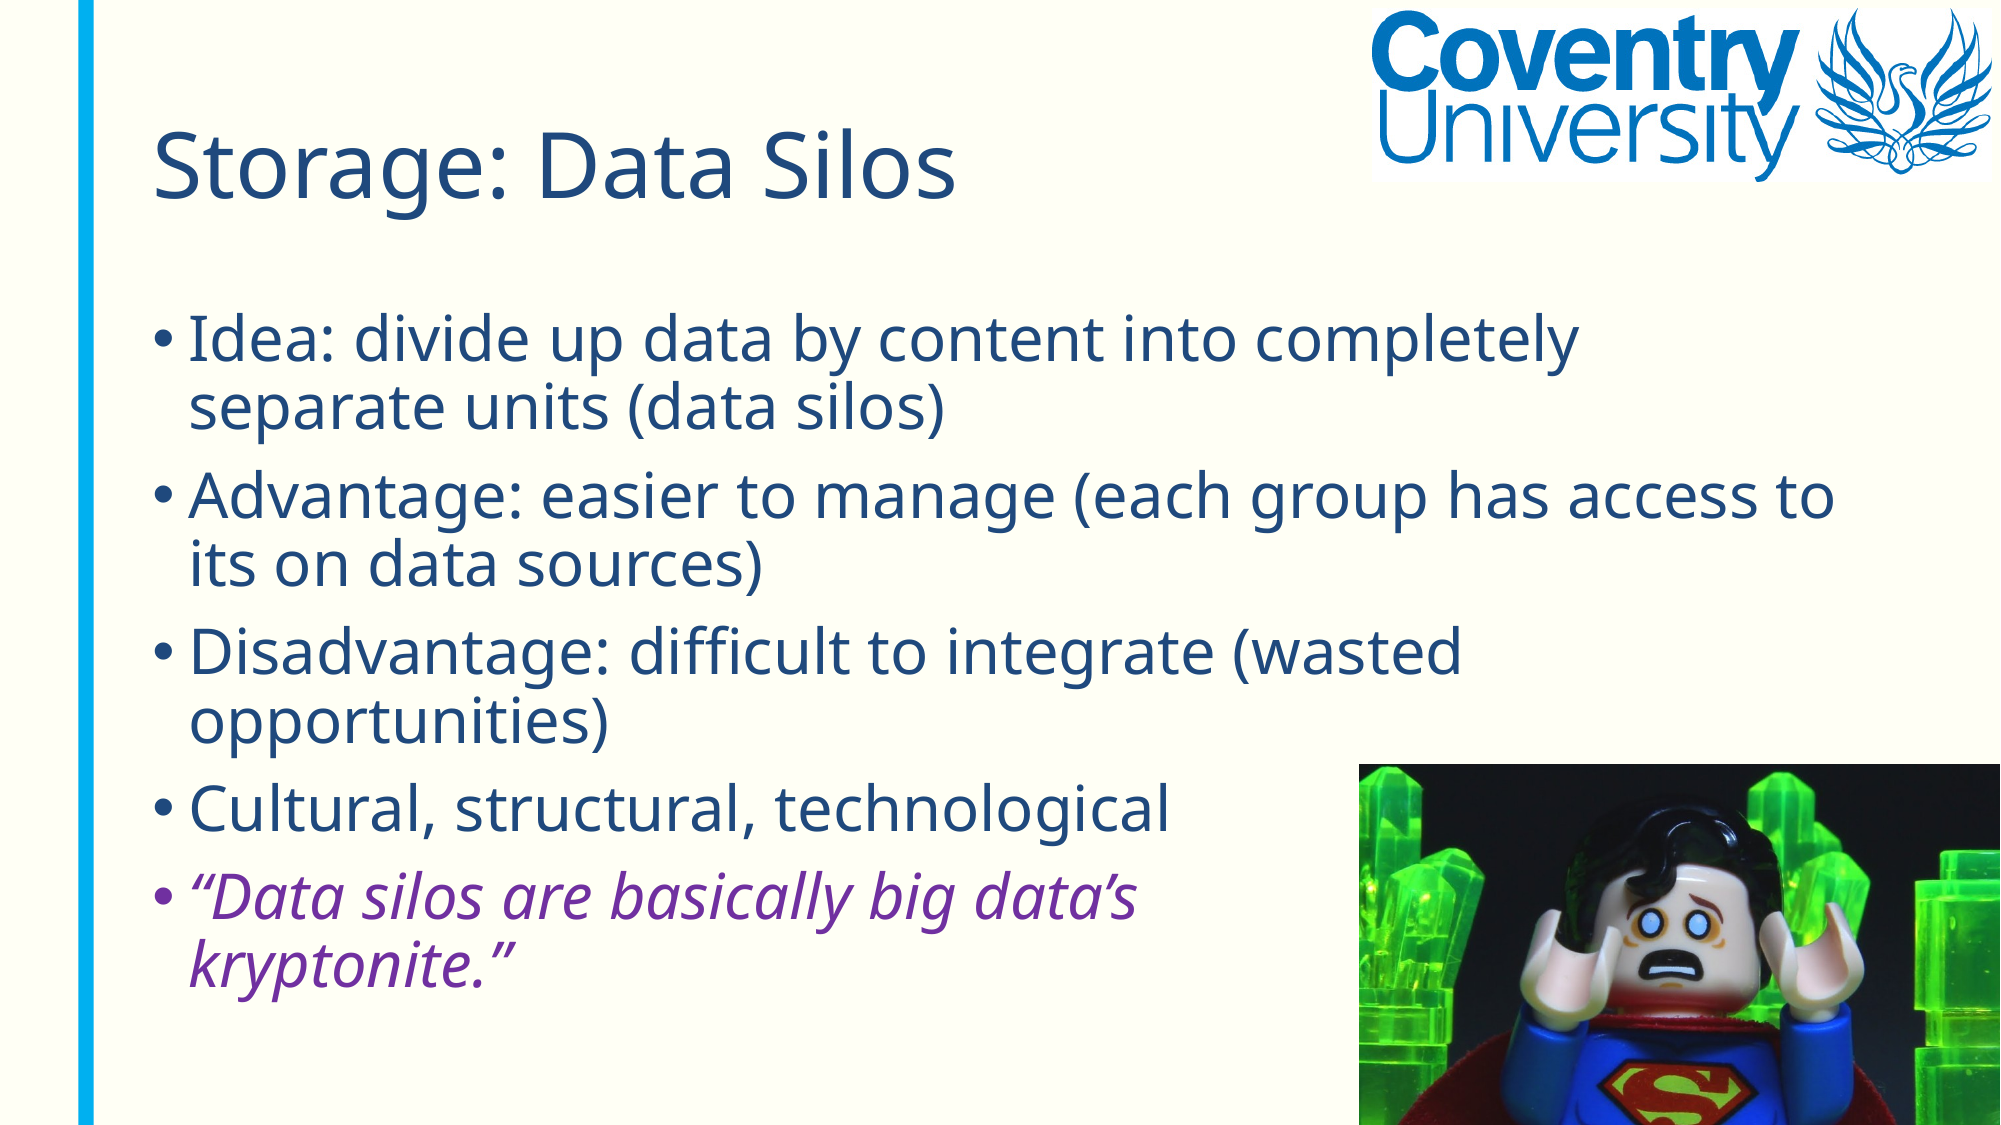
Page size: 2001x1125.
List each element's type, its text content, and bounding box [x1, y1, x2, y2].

picture [1372, 8, 1992, 182]
list Idea: divide up data by content into completely separate units (data silos) Advantage: easier to manage (each group has access to its on data sources) Disadvantage: difficult to integrate (wasted opportunities) Cultural, structural, technological “Data silos are basically big data’s kryptonite.” [137, 299, 1863, 1014]
picture [1359, 764, 2000, 1125]
title Storage: Data Silos [137, 59, 1863, 278]
